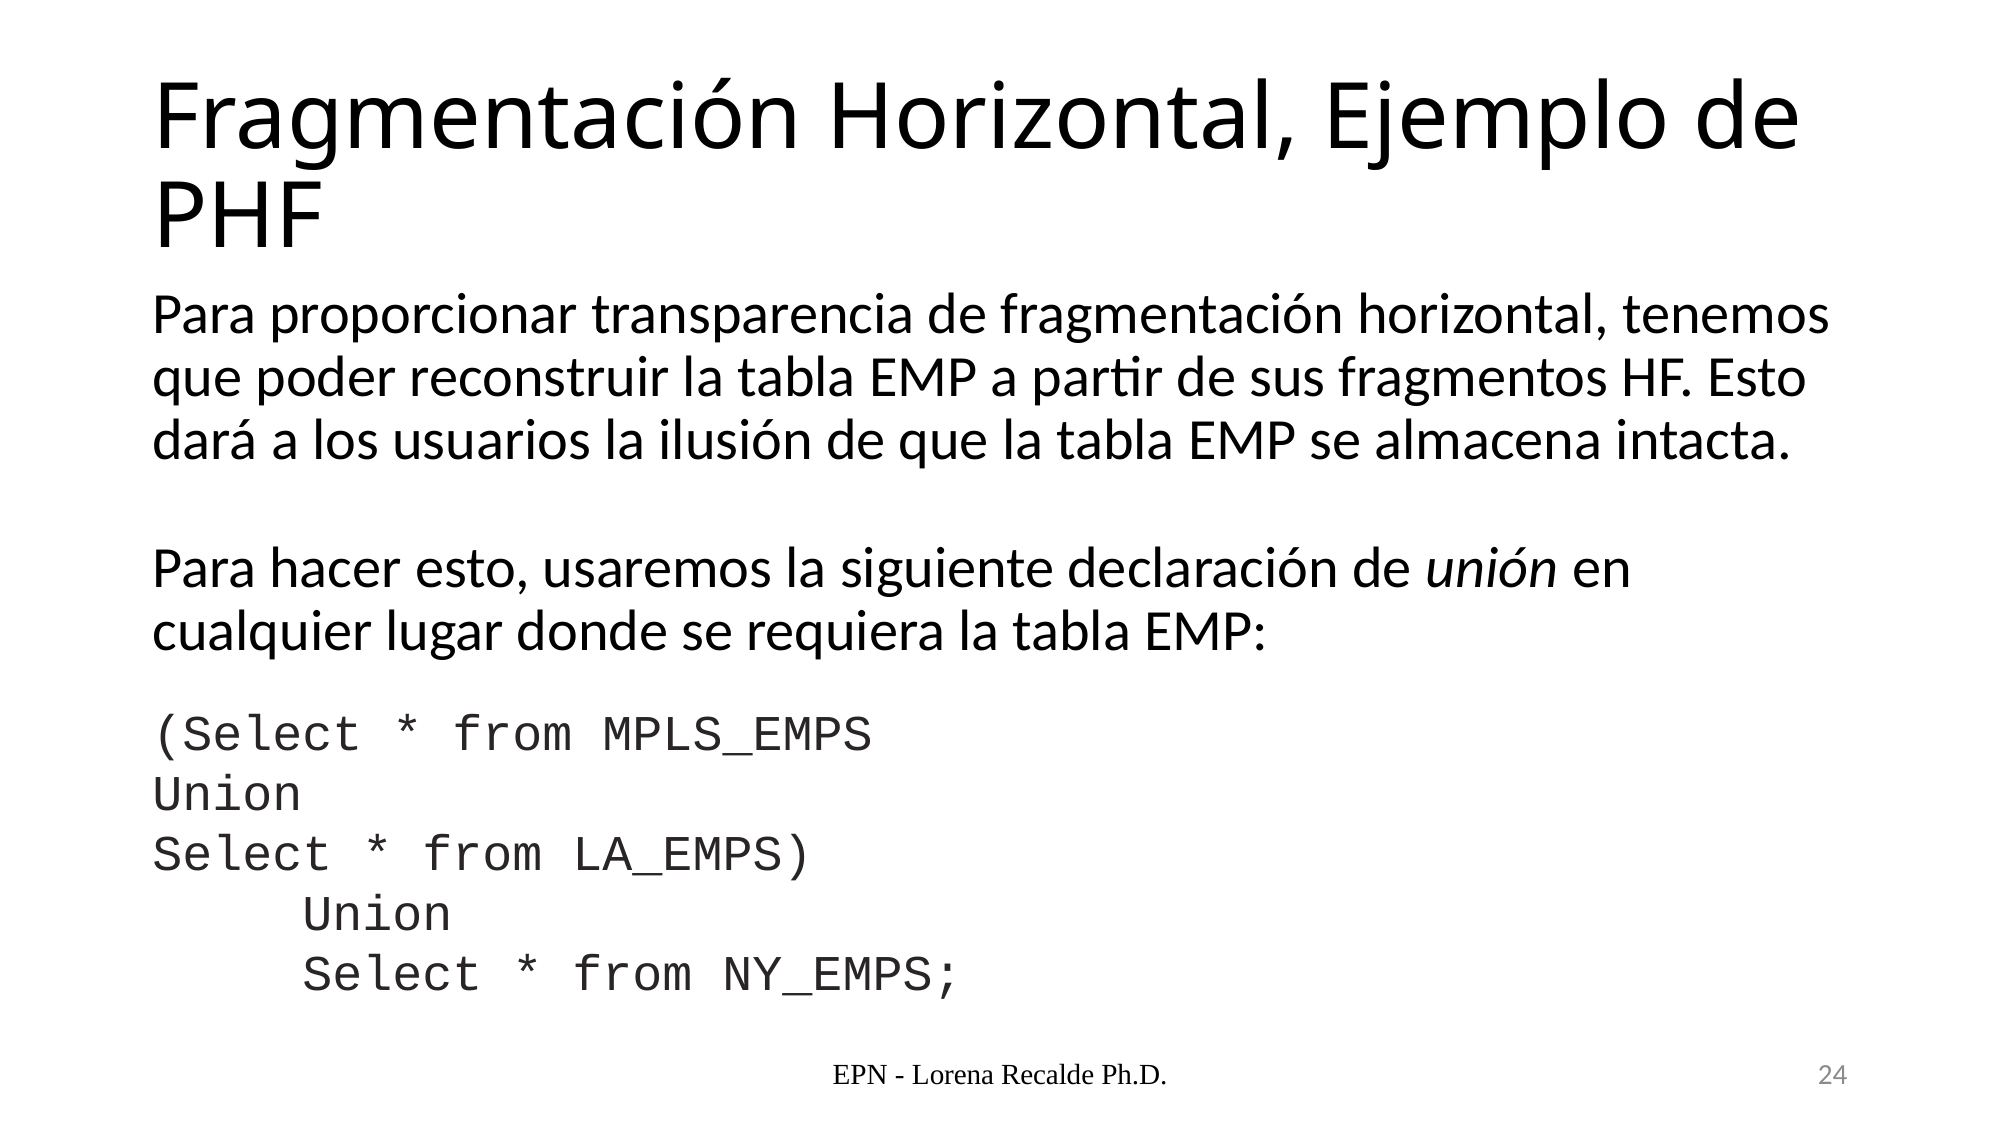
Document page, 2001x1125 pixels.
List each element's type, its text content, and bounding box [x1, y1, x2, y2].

list Para proporcionar transparencia de fragmentación horizontal, tenemos que poder reconstruir la tabla EMP a partir de sus fragmentos HF. Esto dará a los usuarios la ilusión de que la tabla EMP se almacena intacta. Para hacer esto, usaremos la siguiente declaración de unión en cualquier lugar donde se requiera la tabla EMP: [137, 276, 1879, 1043]
text_box (Select * from MPLS_EMPS Union Select * from LA_EMPS) Union Select * from NY_EMPS; [137, 693, 1138, 1008]
slide_number 24 [1412, 1042, 1863, 1103]
footer EPN - Lorena Recalde Ph.D. [662, 1042, 1338, 1103]
title Fragmentación Horizontal, Ejemplo de PHF [137, 59, 1863, 276]
